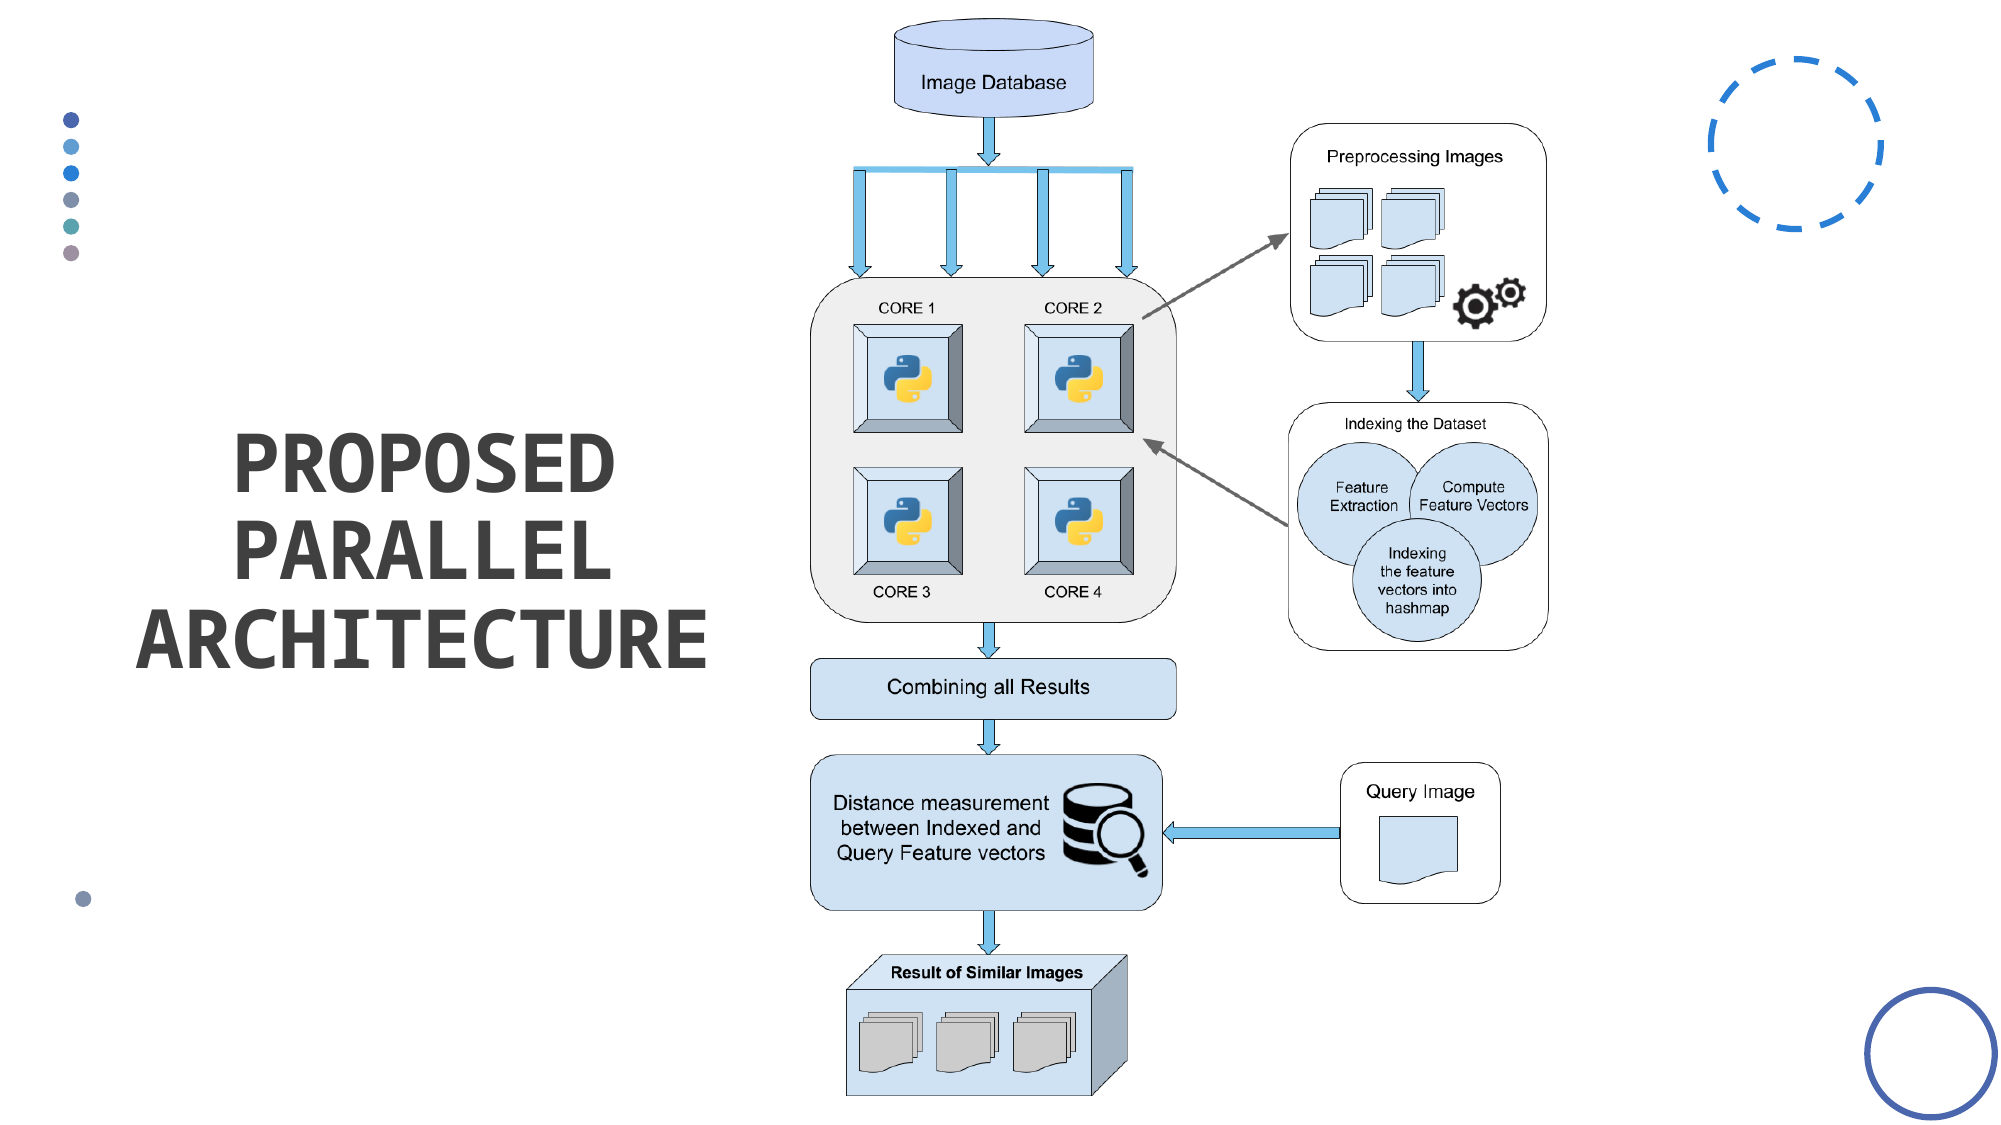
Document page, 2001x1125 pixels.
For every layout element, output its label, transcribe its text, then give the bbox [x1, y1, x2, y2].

picture [756, 0, 1617, 1108]
title PROPOSED PARALLEL ARCHITECTURE [130, 407, 716, 700]
